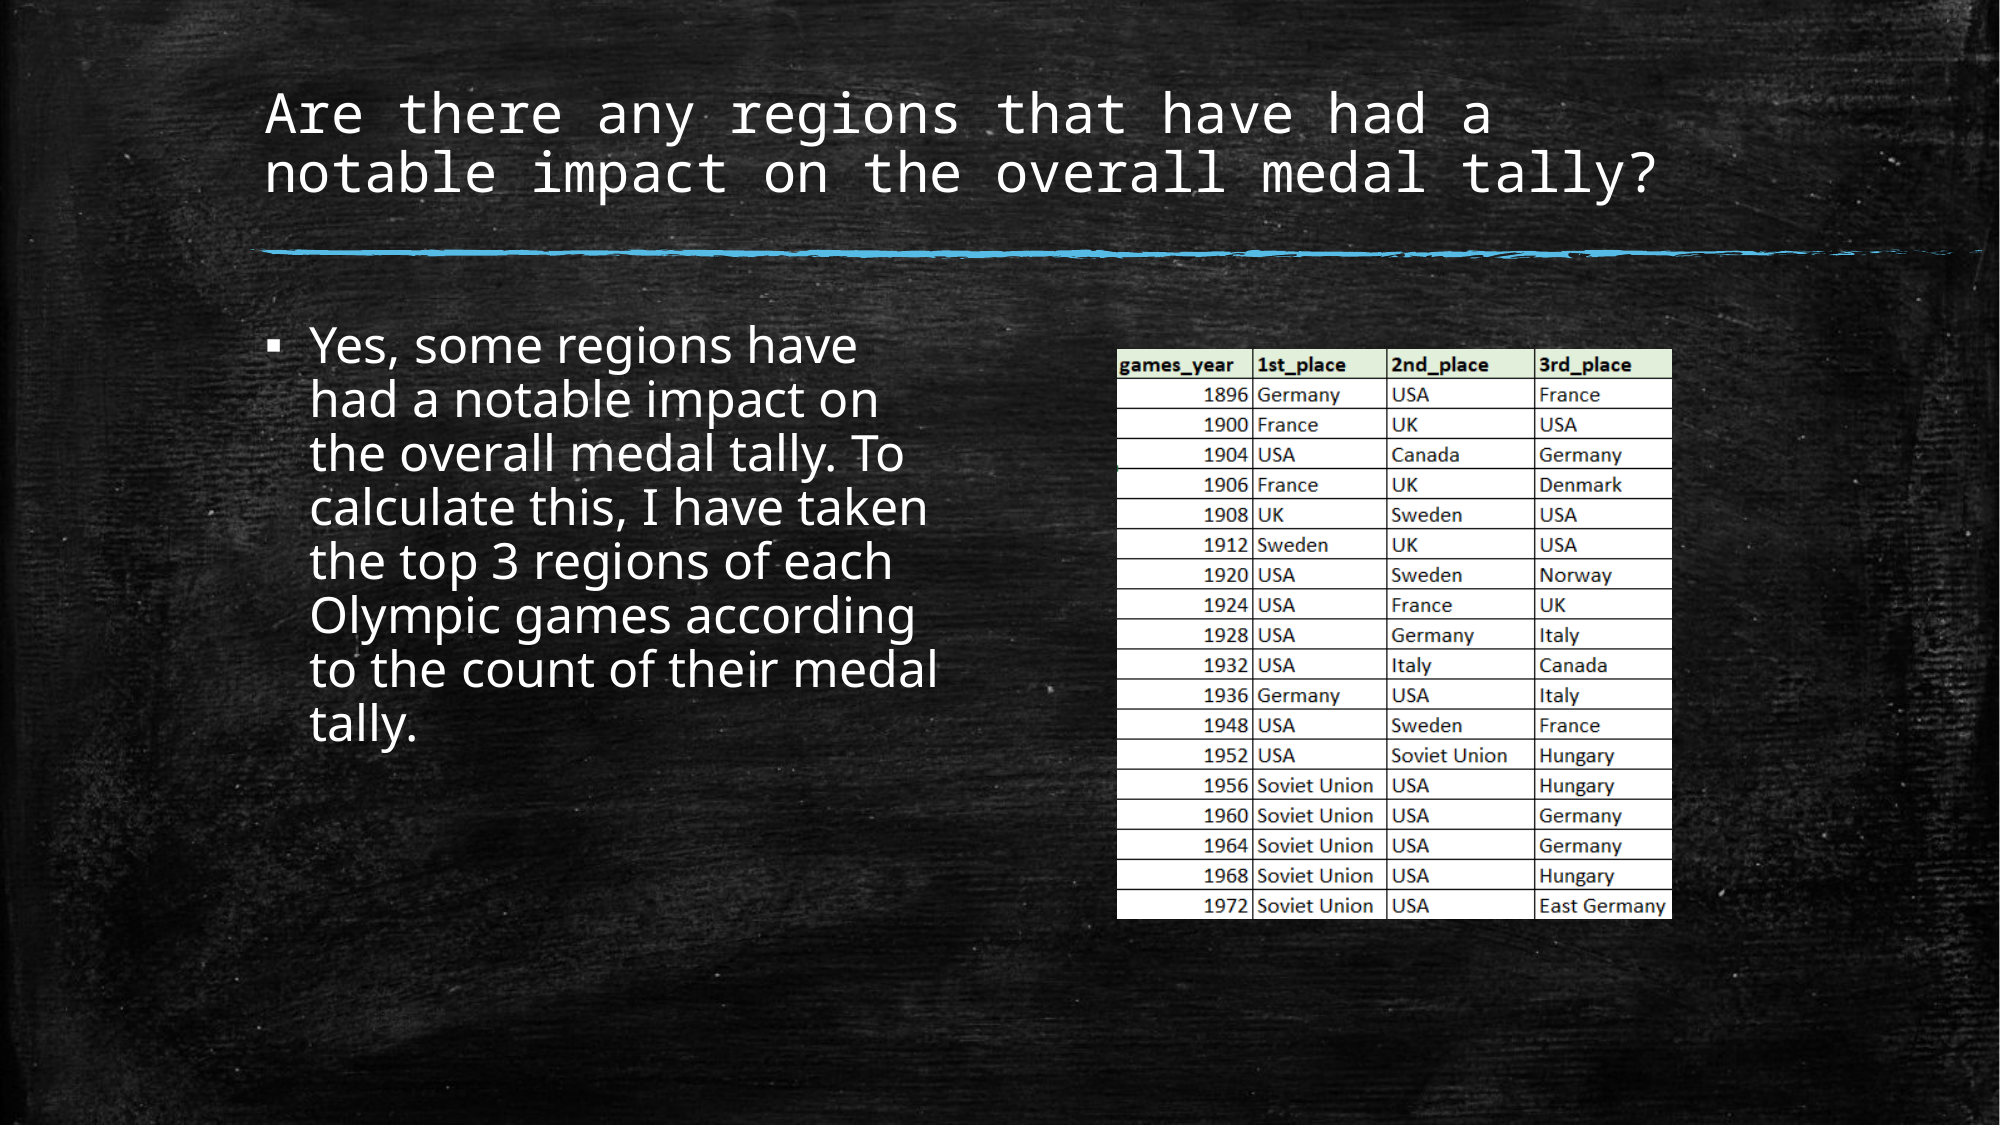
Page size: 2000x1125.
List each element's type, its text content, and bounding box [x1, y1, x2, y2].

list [1117, 349, 1672, 919]
list Yes, some regions have had a notable impact on the overall medal tally. To calculate this, I have taken the top 3 regions of each Olympic games according to the count of their medal tally. [249, 312, 975, 1013]
title Are there any regions that have had a notable impact on the overall medal tally? [249, 45, 1750, 213]
